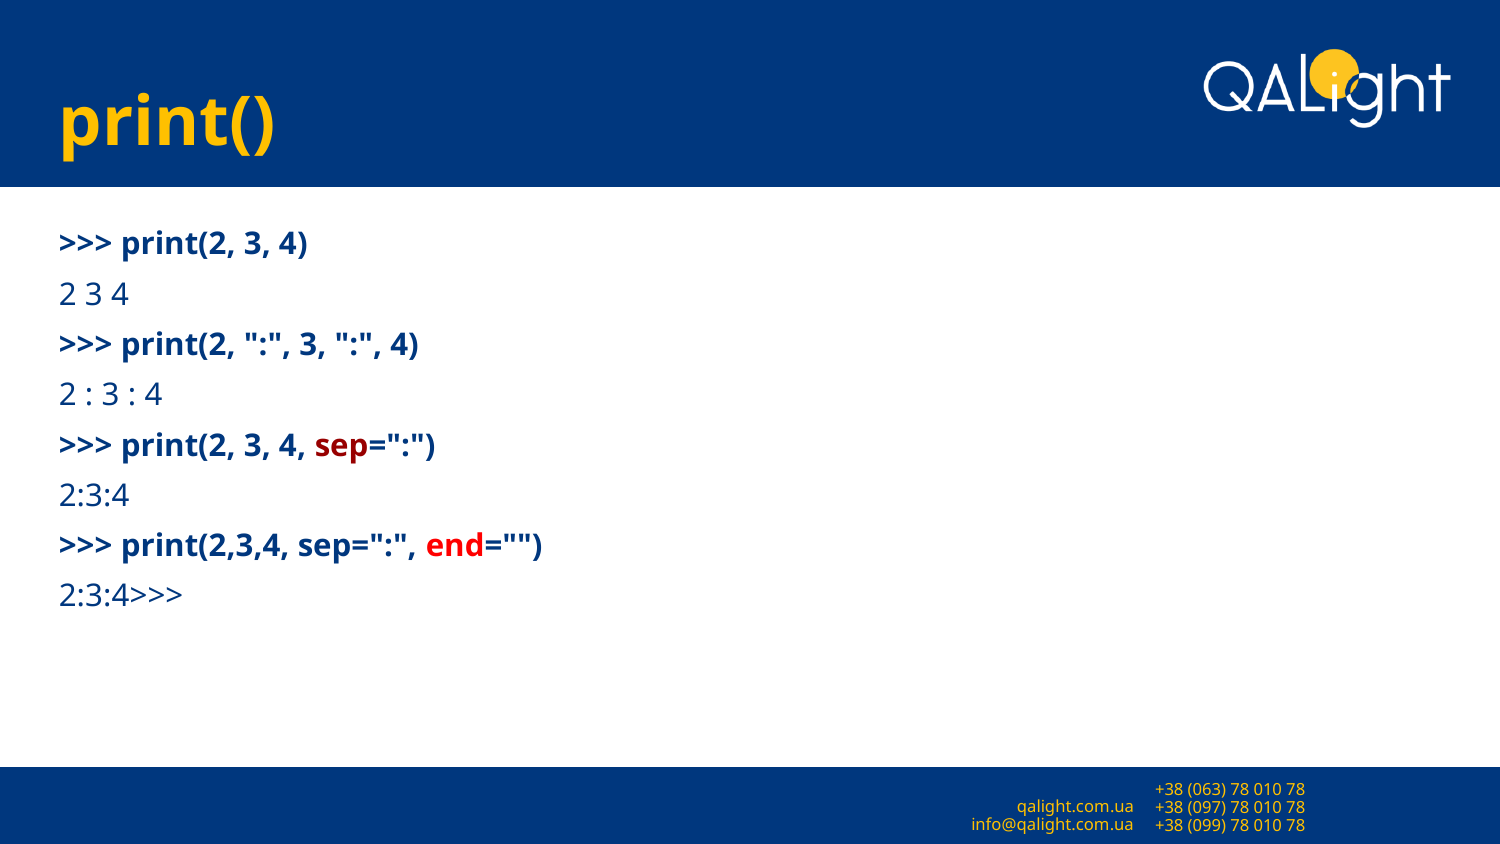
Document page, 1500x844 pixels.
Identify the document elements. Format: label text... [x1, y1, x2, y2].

title print() [47, 15, 1187, 172]
picture [1200, 48, 1453, 130]
subtitle >>> print(2, 3, 4) 2 3 4 >>> print(2, ":", 3, ":", 4) 2 : 3 : 4 >>> print(2, 3, 4, sep=":") 2:3:4 >>> print(2,3,4, sep=":", end="") 2:3:4>>> [47, 216, 1448, 763]
